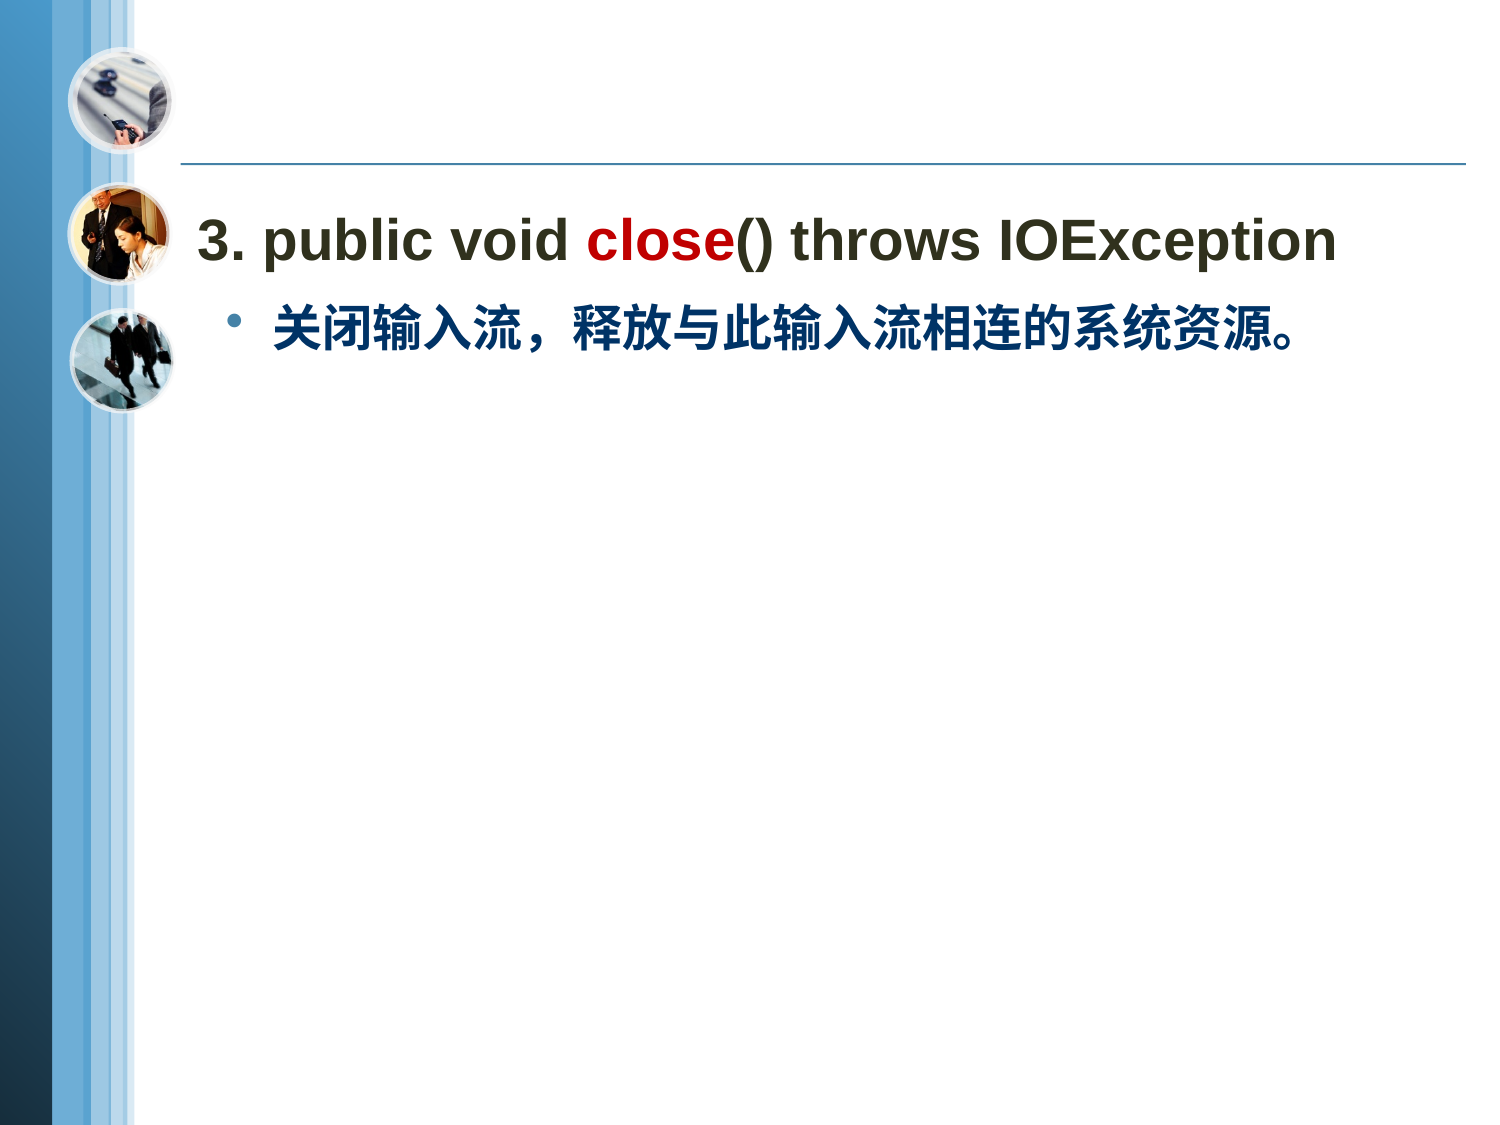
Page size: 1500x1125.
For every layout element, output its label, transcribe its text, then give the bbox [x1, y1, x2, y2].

picture [74, 189, 166, 279]
picture [75, 313, 170, 408]
text_box 3. public void close() throws IOException [183, 194, 1407, 280]
text_box 关闭输入流，释放与此输入流相连的系统资源。 [135, 289, 1406, 365]
picture [78, 57, 166, 144]
